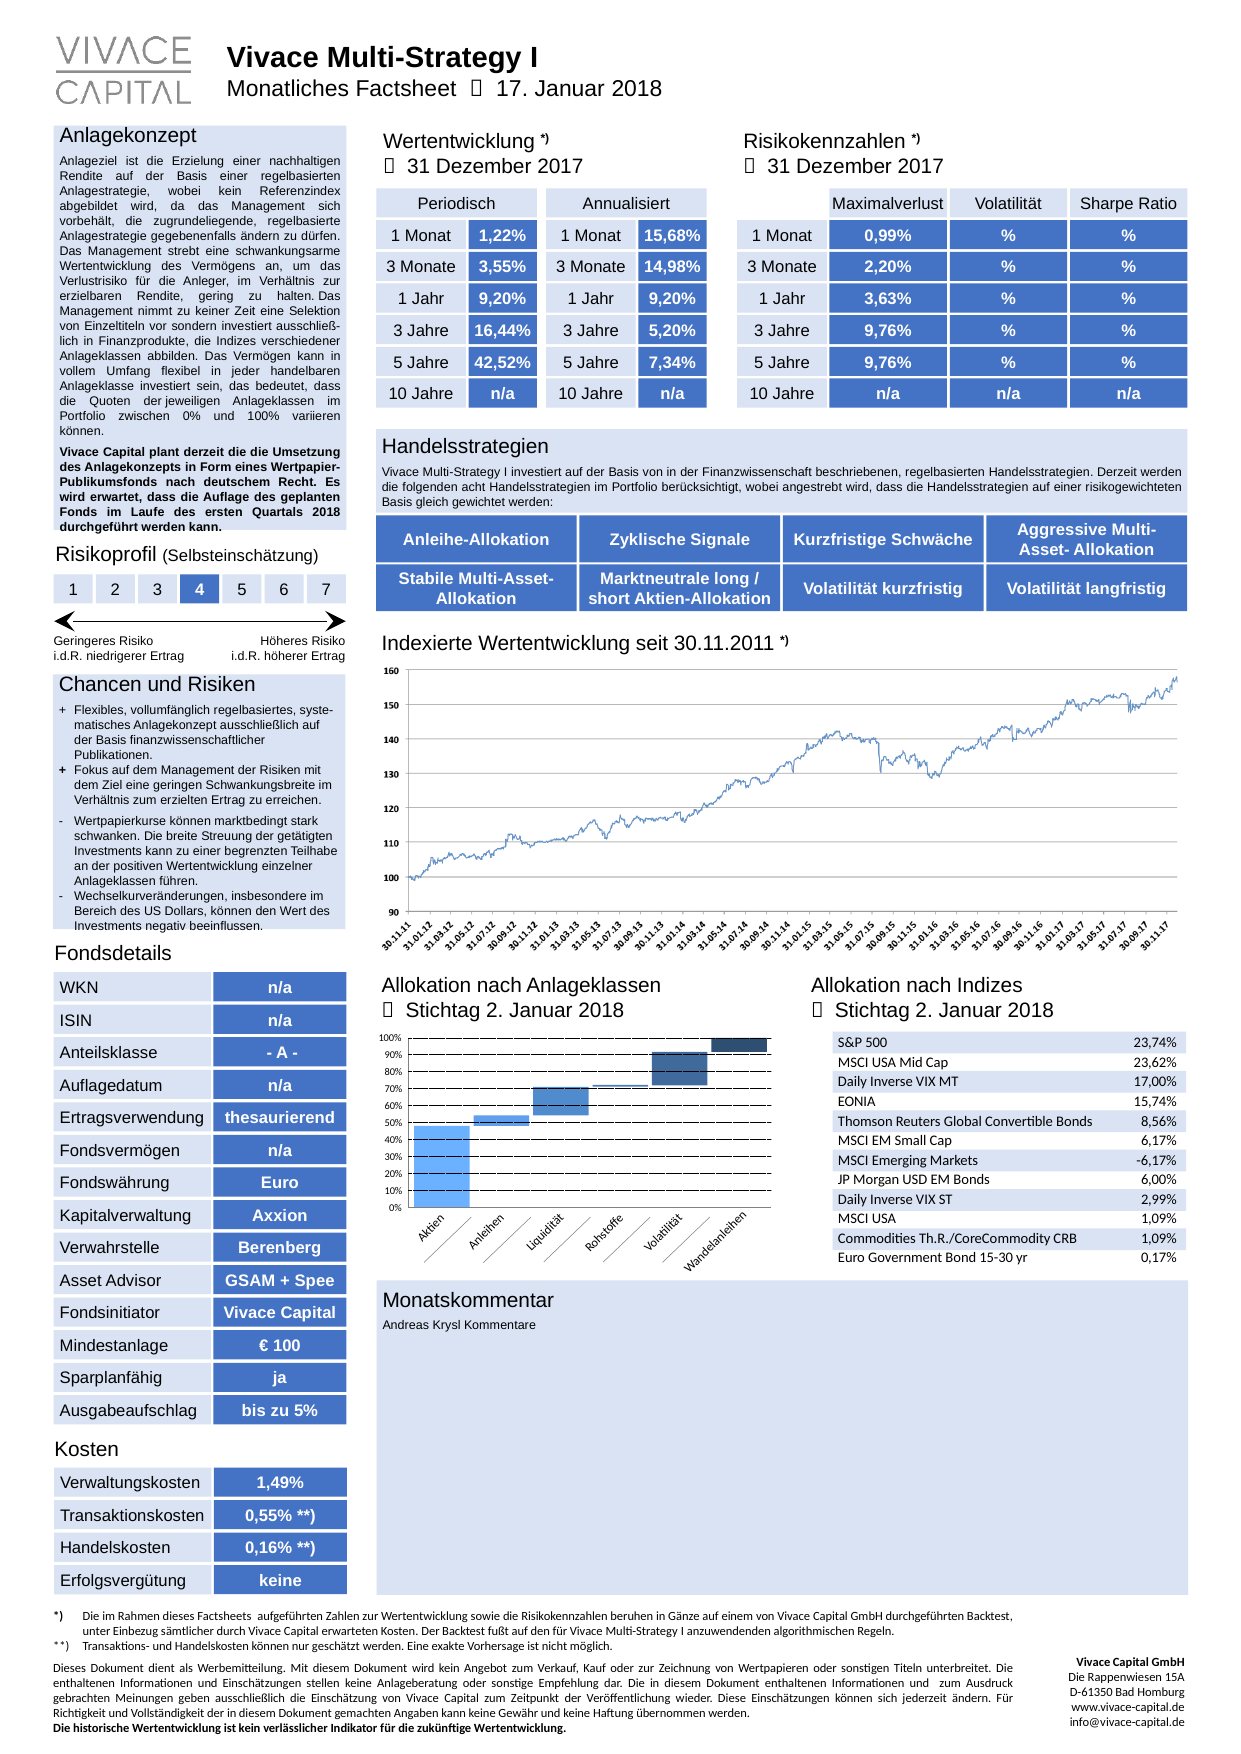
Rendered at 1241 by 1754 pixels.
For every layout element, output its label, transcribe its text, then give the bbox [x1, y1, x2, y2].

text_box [376, 128, 707, 408]
text_box Chancen und Risiken + Flexibles, vollumfänglich regelbasiertes, syste-matisches Anlagekonzept ausschließlich auf der Basis finanzwissenschaftlicher Publikationen. + Fokus auf dem Management der Risiken mit dem Ziel eine geringen Schwankungsbreite im Verhältnis zum erzielten Ertrag zu erreichen. - Wertpapierkurse können marktbedingt stark schwanken. Die breite Streuung der getätigten Investments kann zu einer begrenzten Teilhabe an der positiven Wertentwicklung einzelner Anlageklassen führen. - Wechselkurveränderungen, insbesondere im Bereich des US Dollars, können den Wert des Investments negativ beeinflussen. [52, 673, 347, 930]
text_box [737, 128, 1188, 408]
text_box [376, 429, 1188, 612]
text_box *) Die im Rahmen dieses Factsheets aufgeführten Zahlen zur Wertentwicklung sowie die Risikokennzahlen beruhen in Gänze auf einem von Vivace Capital GmbH durchgeführten Backtest, unter Einbezug sämtlicher durch Vivace Capital erwarteten Kosten. Der Backtest fußt auf den für Vivace Multi-Strategy I anzuwendenden algorithmischen Regeln. **) Transaktions- und Handelskosten können nur geschätzt werden. Eine exakte Vorhersage ist nicht möglich. Dieses Dokument dient als Werbemitteilung. Mit diesem Dokument wird kein Angebot zum Verkauf, Kauf oder zur Zeichnung von Wertpapieren oder sonstigen Titeln unterbreitet. Die enthaltenen Informationen und Einschätzungen stellen keine Anlageberatung oder sonstige Empfehlung dar. Die in diesem Dokument enthaltenen Informationen und zum Ausdruck gebrachten Meinungen geben ausschließlich die Einschätzung von Vivace Capital zum Zeitpunkt der Veröffentlichung wieder. Diese Einschätzungen können sich jederzeit ändern. Für Richtigkeit und Vollständigkeit der in diesem Dokument gemachten Angaben kann keine Gewähr und keine Haftung übernommen werden. Die historische Wertentwicklung ist kein verlässlicher Indikator für die zukünftige Wertentwicklung. [53, 1608, 1013, 1735]
text_box Vivace Capital GmbH Die Rappenwiesen 15A D-61350 Bad Homburg www.vivace-capital.de info@vivace-capital.de [1068, 1653, 1185, 1729]
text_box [377, 971, 771, 1263]
text_box Vivace Multi-Strategy I Monatliches Factsheet  17. Januar 2018 [226, 38, 663, 101]
picture [56, 36, 191, 104]
text_box Investment concept [45, 152, 354, 532]
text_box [810, 971, 1187, 1269]
text_box Monatskommentar Andreas Krysl Kommentare [376, 1279, 1189, 1596]
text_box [53, 540, 346, 664]
text_box Anlagekonzept Anlageziel ist die Erzielung einer nachhaltigen Rendite auf der Basis einer regelbasierten Anlagestrategie, wobei kein Referenzindex abgebildet wird, da das Management sich vorbehält, die zugrundeliegende, regelbasierte Anlagestrategie gegebenenfalls ändern zu dürfen. Das Management strebt eine schwankungsarme Wertentwicklung des Vermögens an, um das Verlustrisiko für die Anleger, im Verhältnis zur erzielbaren Rendite, gering zu halten. Das Management nimmt zu keiner Zeit eine Selektion von Einzeltiteln vor sondern investiert ausschließ-lich in Finanzprodukte, die Indizes verschiedener Anlageklassen abbilden. Das Vermögen kann in vollem Umfang flexibel in jeder handelbaren Anlageklasse investiert sein, das bedeutet, dass die Quoten der jeweiligen Anlageklassen im Portfolio zwischen 0% und 100% variieren können. Vivace Capital plant derzeit die die Umsetzung des Anlagekonzepts in Form eines Wertpapier-Publikumsfonds nach deutschem Recht. Es wird erwartet, dass die Auflage des geplanten Fonds im Laufe des ersten Quartals 2018 durchgeführt werden kann. [53, 125, 347, 531]
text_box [53, 939, 347, 1425]
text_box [374, 629, 1191, 956]
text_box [54, 1435, 347, 1595]
